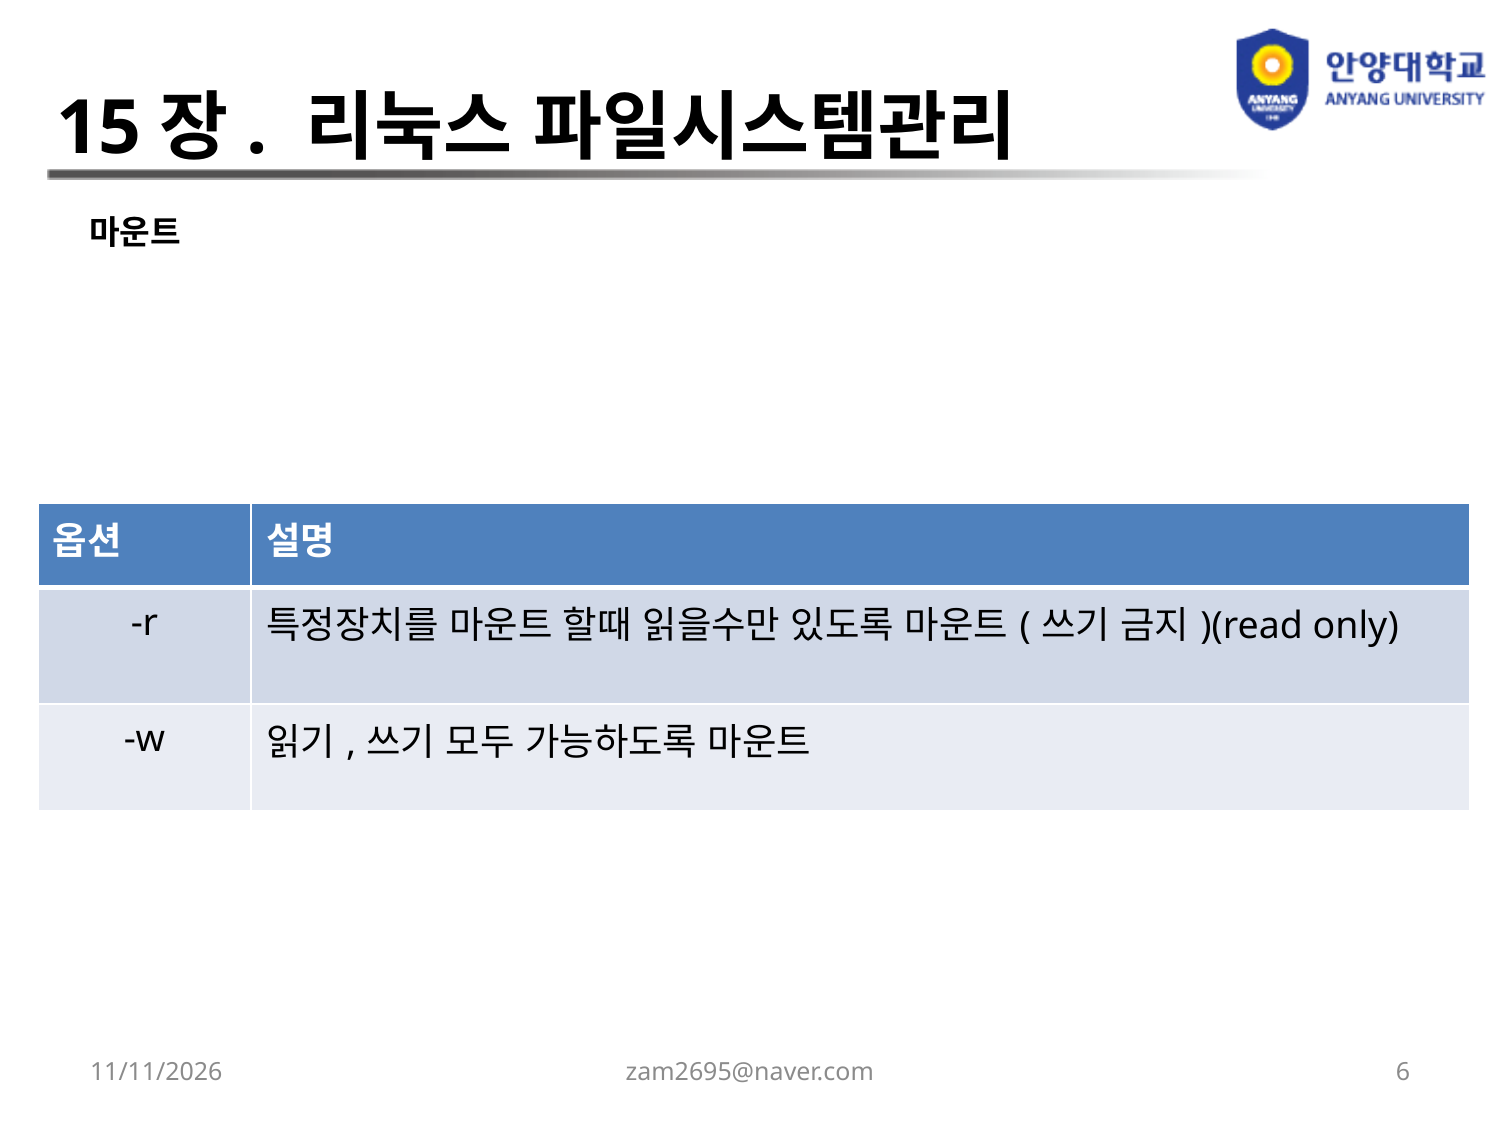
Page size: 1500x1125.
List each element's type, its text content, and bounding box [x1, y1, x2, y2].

slide_number 6 [1074, 1042, 1425, 1103]
table_cell -w [39, 705, 250, 810]
table_cell -r [39, 590, 250, 703]
table_header 설명 [252, 504, 1469, 585]
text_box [41, 25, 1474, 227]
text_box 마운트 [74, 234, 823, 259]
table_cell 특정장치를 마운트 할때 읽을수만 있도록 마운트(쓰기 금지)(read only) [252, 590, 1469, 703]
table_cell 읽기,쓰기 모두 가능하도록 마운트 [252, 705, 1469, 810]
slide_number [75, 1042, 425, 1103]
picture [1225, 23, 1500, 143]
table_header 옵션 [39, 504, 250, 585]
footer zam2695@naver.com [512, 1042, 988, 1103]
